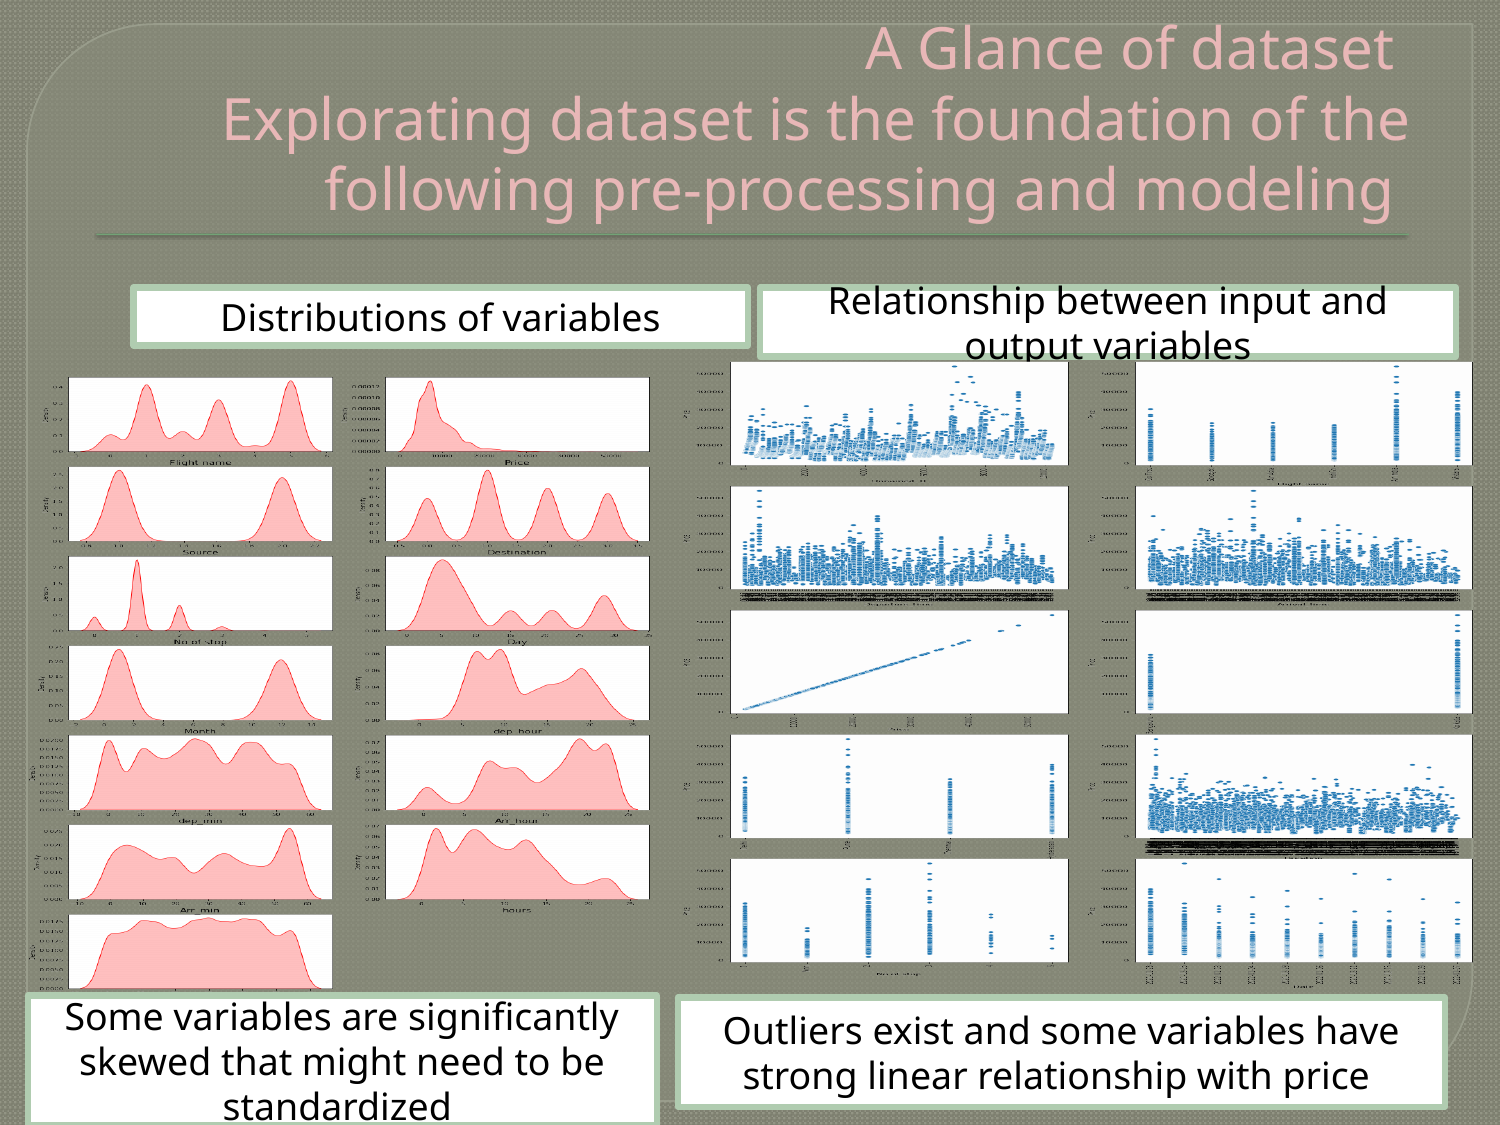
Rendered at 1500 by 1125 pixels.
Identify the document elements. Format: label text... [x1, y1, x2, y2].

text_box Some variables are significantly skewed that might need to be standardized [25, 1013, 660, 1125]
title A Glance of dataset Explorating dataset is the foundation of the following pre-processing and modeling [75, 41, 1425, 229]
picture [676, 359, 1479, 991]
text_box Relationship between input and output variables [757, 284, 1459, 358]
text_box Outliers exist and some variables have strong linear relationship with price [675, 1000, 1448, 1110]
picture [24, 374, 657, 1006]
text_box Distributions of variables [130, 284, 751, 349]
